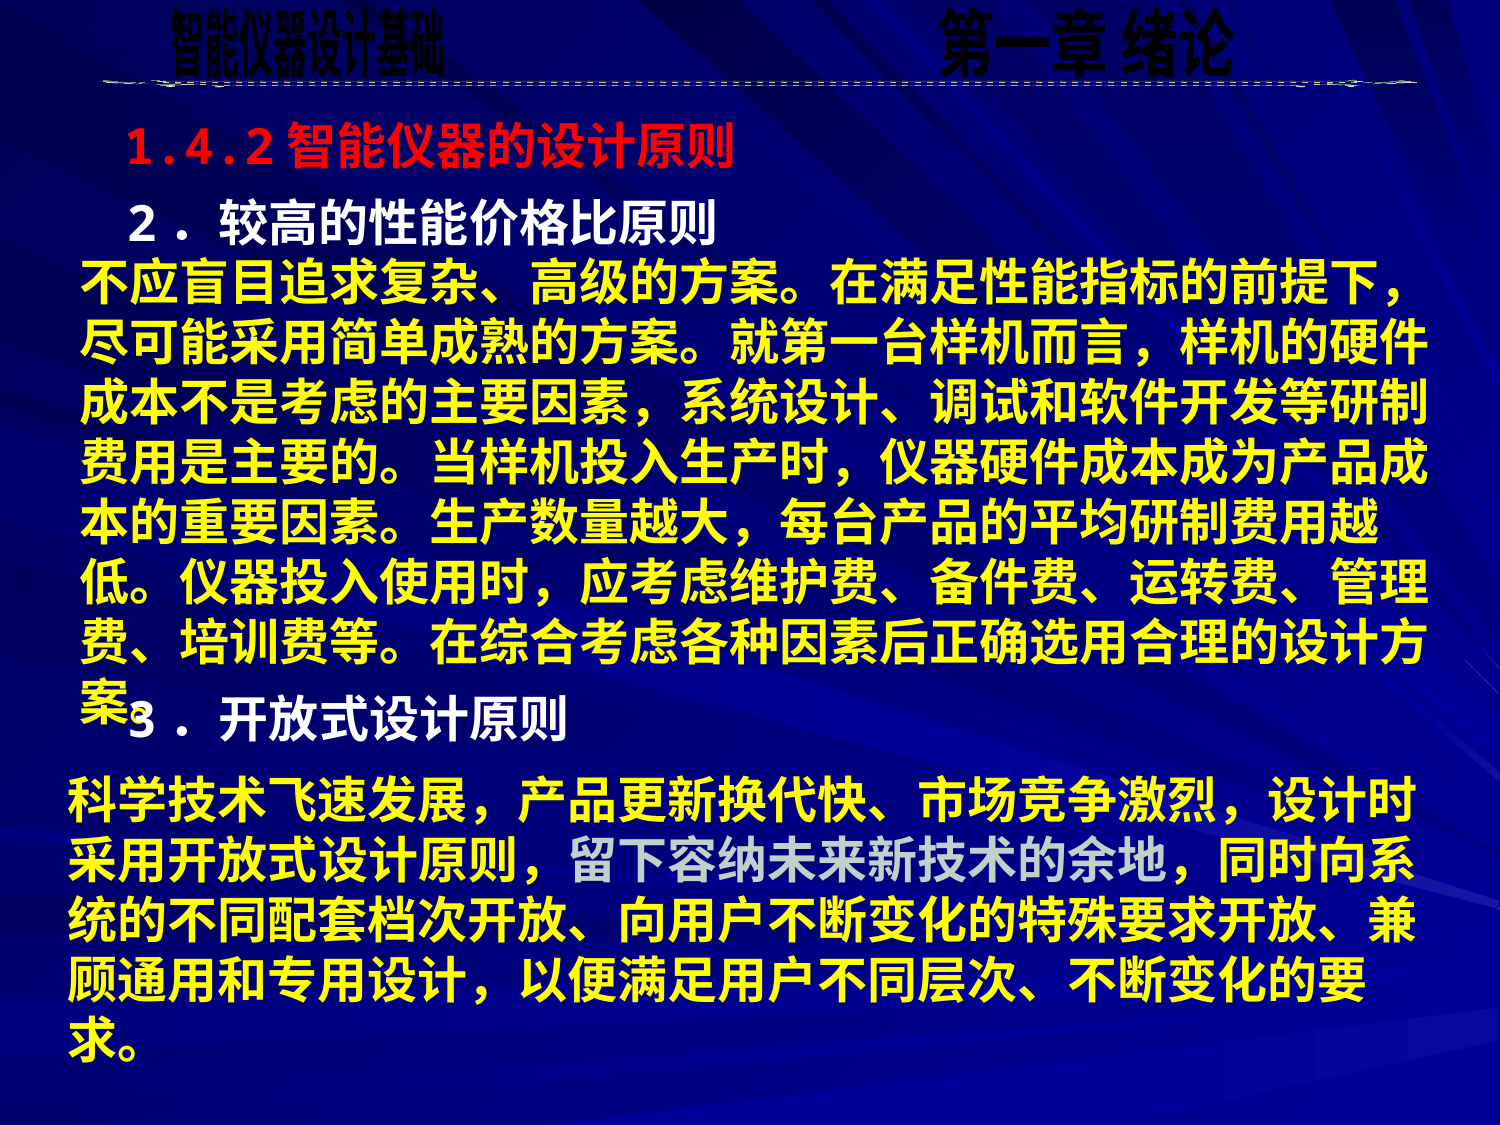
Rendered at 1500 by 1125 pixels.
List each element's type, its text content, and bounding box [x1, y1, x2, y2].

text_box 2．较高的性能价格比原则 [112, 184, 1081, 259]
text_box 不应盲目追求复杂、高级的方案。在满足性能指标的前提下，尽可能采用简单成熟的方案。就第一台样机而言，样机的硬件成本不是考虑的主要因素，系统设计、调试和软件开发等研制费用是主要的。当样机投入生产时，仪器硬件成本成为产品成本的重要因素。生产数量越大，每台产品的平均研制费用越低。仪器投入使用时，应考虑维护费、备件费、运转费、管理费、培训费等。在综合考虑各种因素后正确选用合理的设计方案。 [64, 243, 1471, 739]
text_box 1.4.2智能仪器的设计原则 [109, 107, 951, 182]
text_box 3．开放式设计原则 [112, 680, 927, 756]
text_box 科学技术飞速发展，产品更新换代快、市场竞争激烈，设计时采用开放式设计原则，留下容纳未来新技术的余地，同时向系统的不同配套档次开放、向用户不断变化的特殊要求开放、兼顾通用和专用设计，以便满足用户不同层次、不断变化的要求。 [53, 761, 1436, 1077]
picture [88, 78, 1424, 91]
